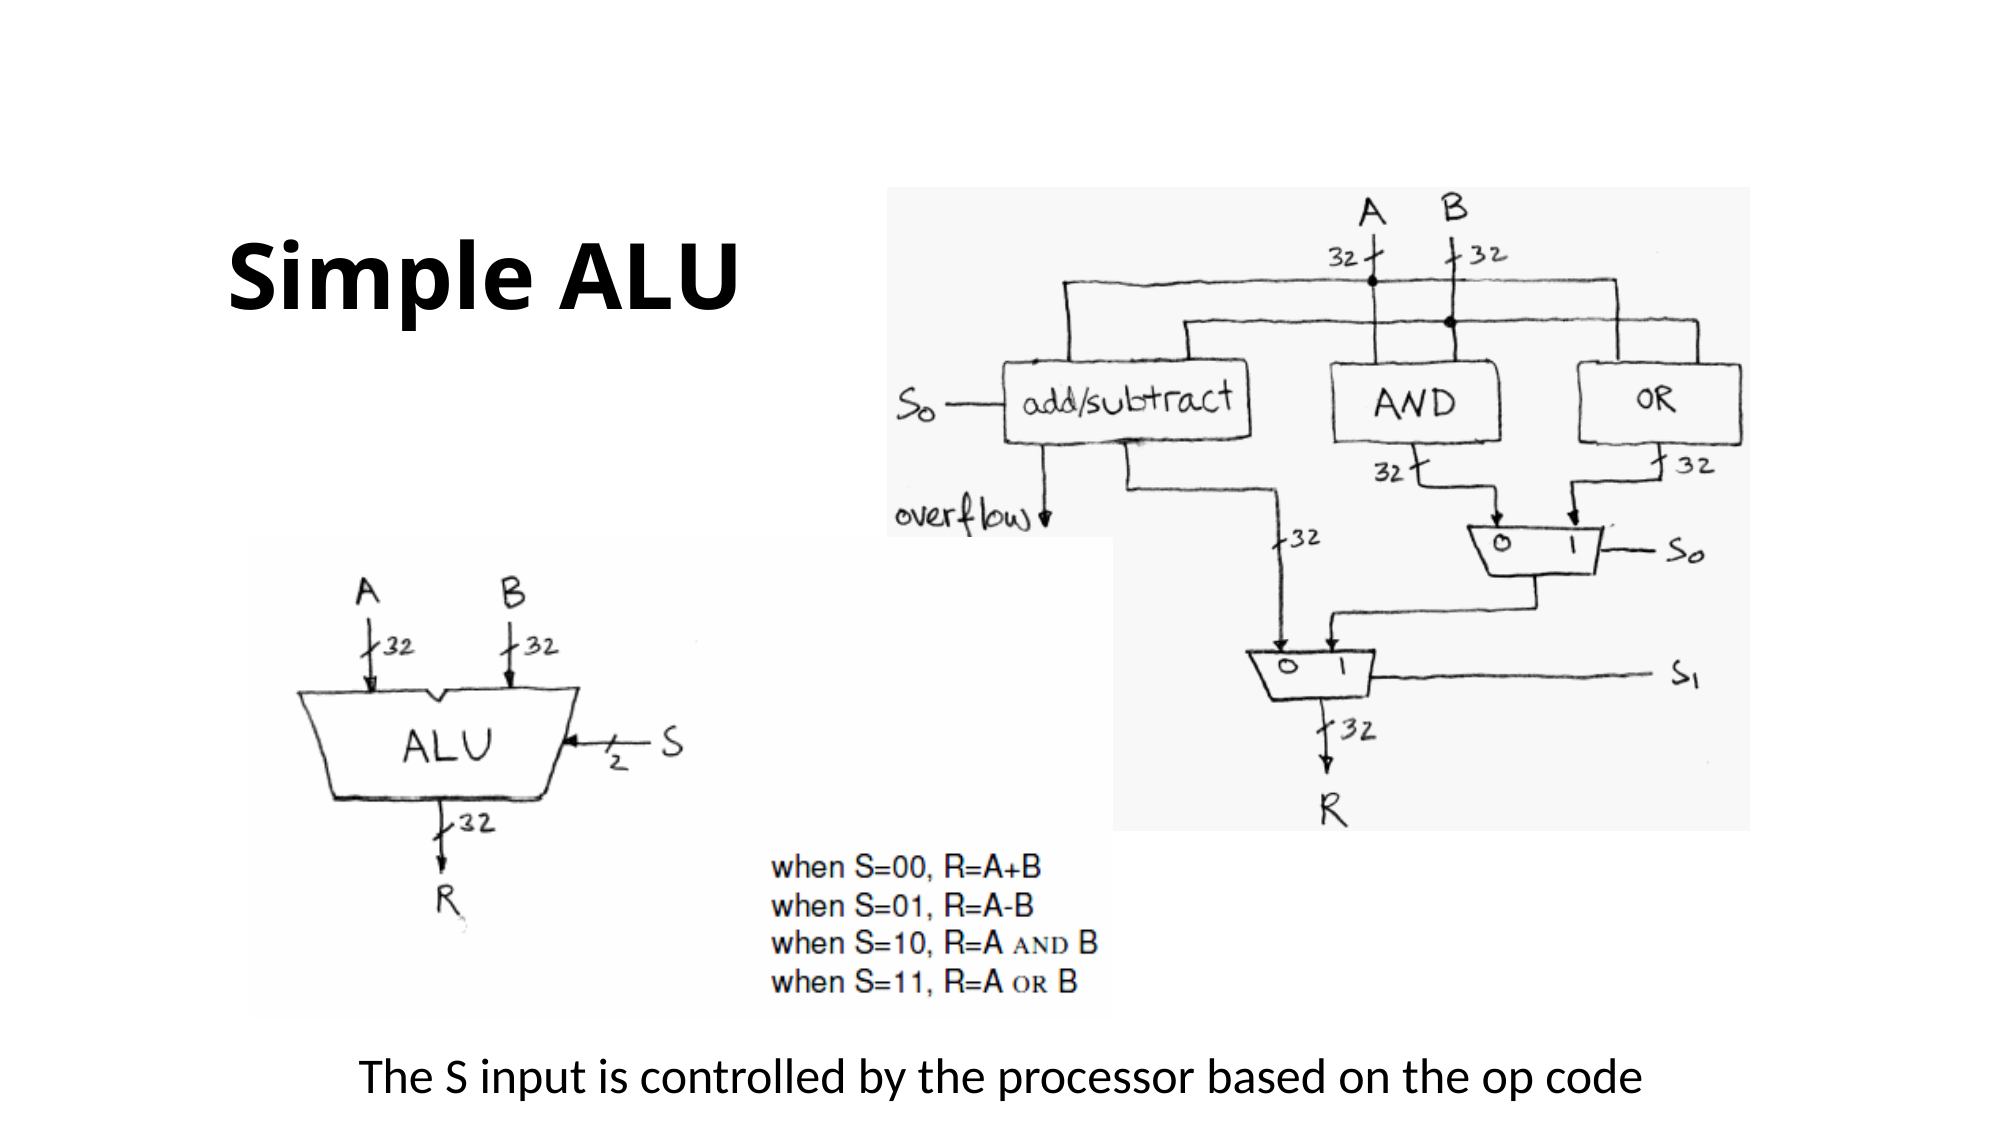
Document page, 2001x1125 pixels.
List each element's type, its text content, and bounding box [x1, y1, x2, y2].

picture [249, 187, 1750, 1019]
text_box The S input is controlled by the processor based on the op code [343, 1036, 1659, 1112]
title Simple ALU [212, 185, 1563, 374]
